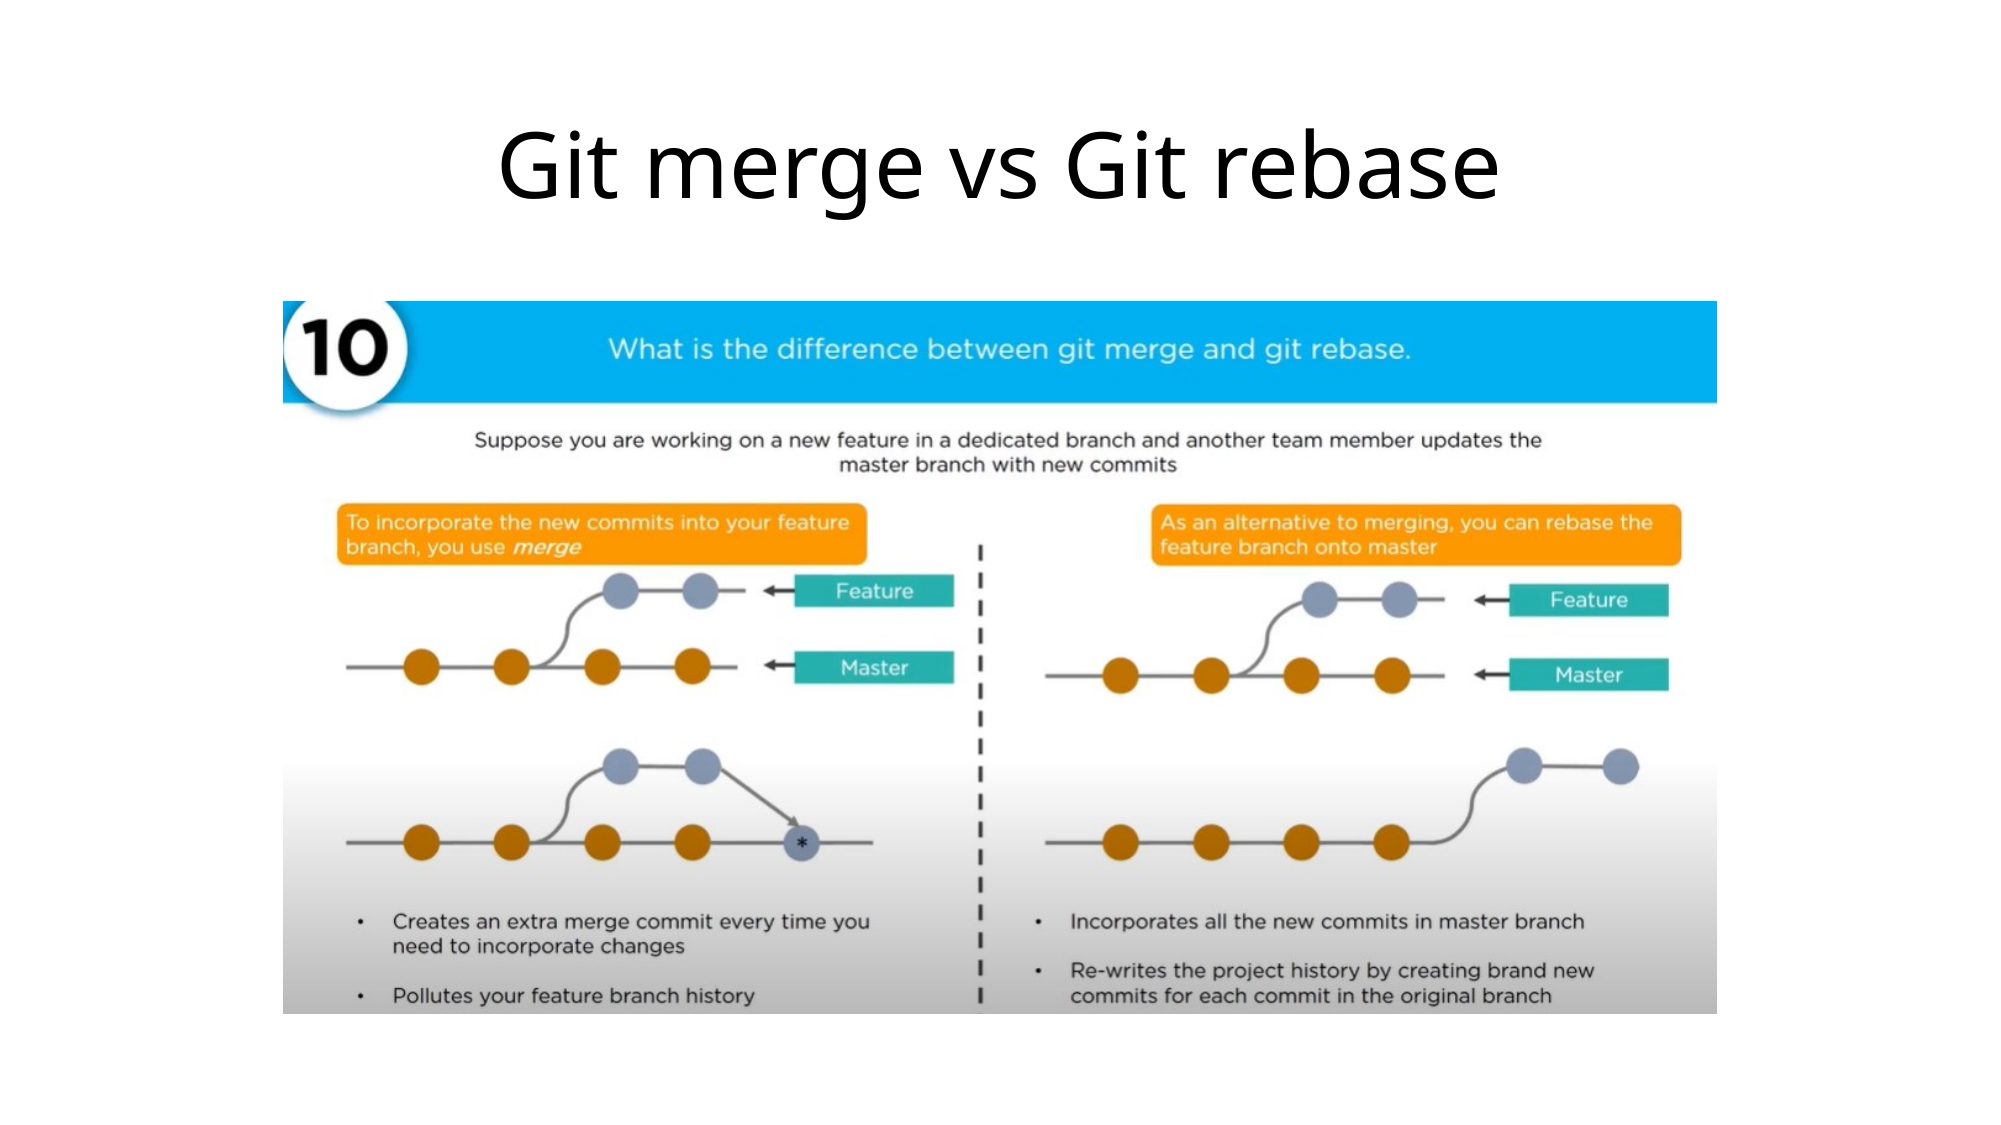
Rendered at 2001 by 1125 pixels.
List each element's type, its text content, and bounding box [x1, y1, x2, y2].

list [283, 301, 1717, 1014]
title Git merge vs Git rebase [137, 59, 1863, 278]
